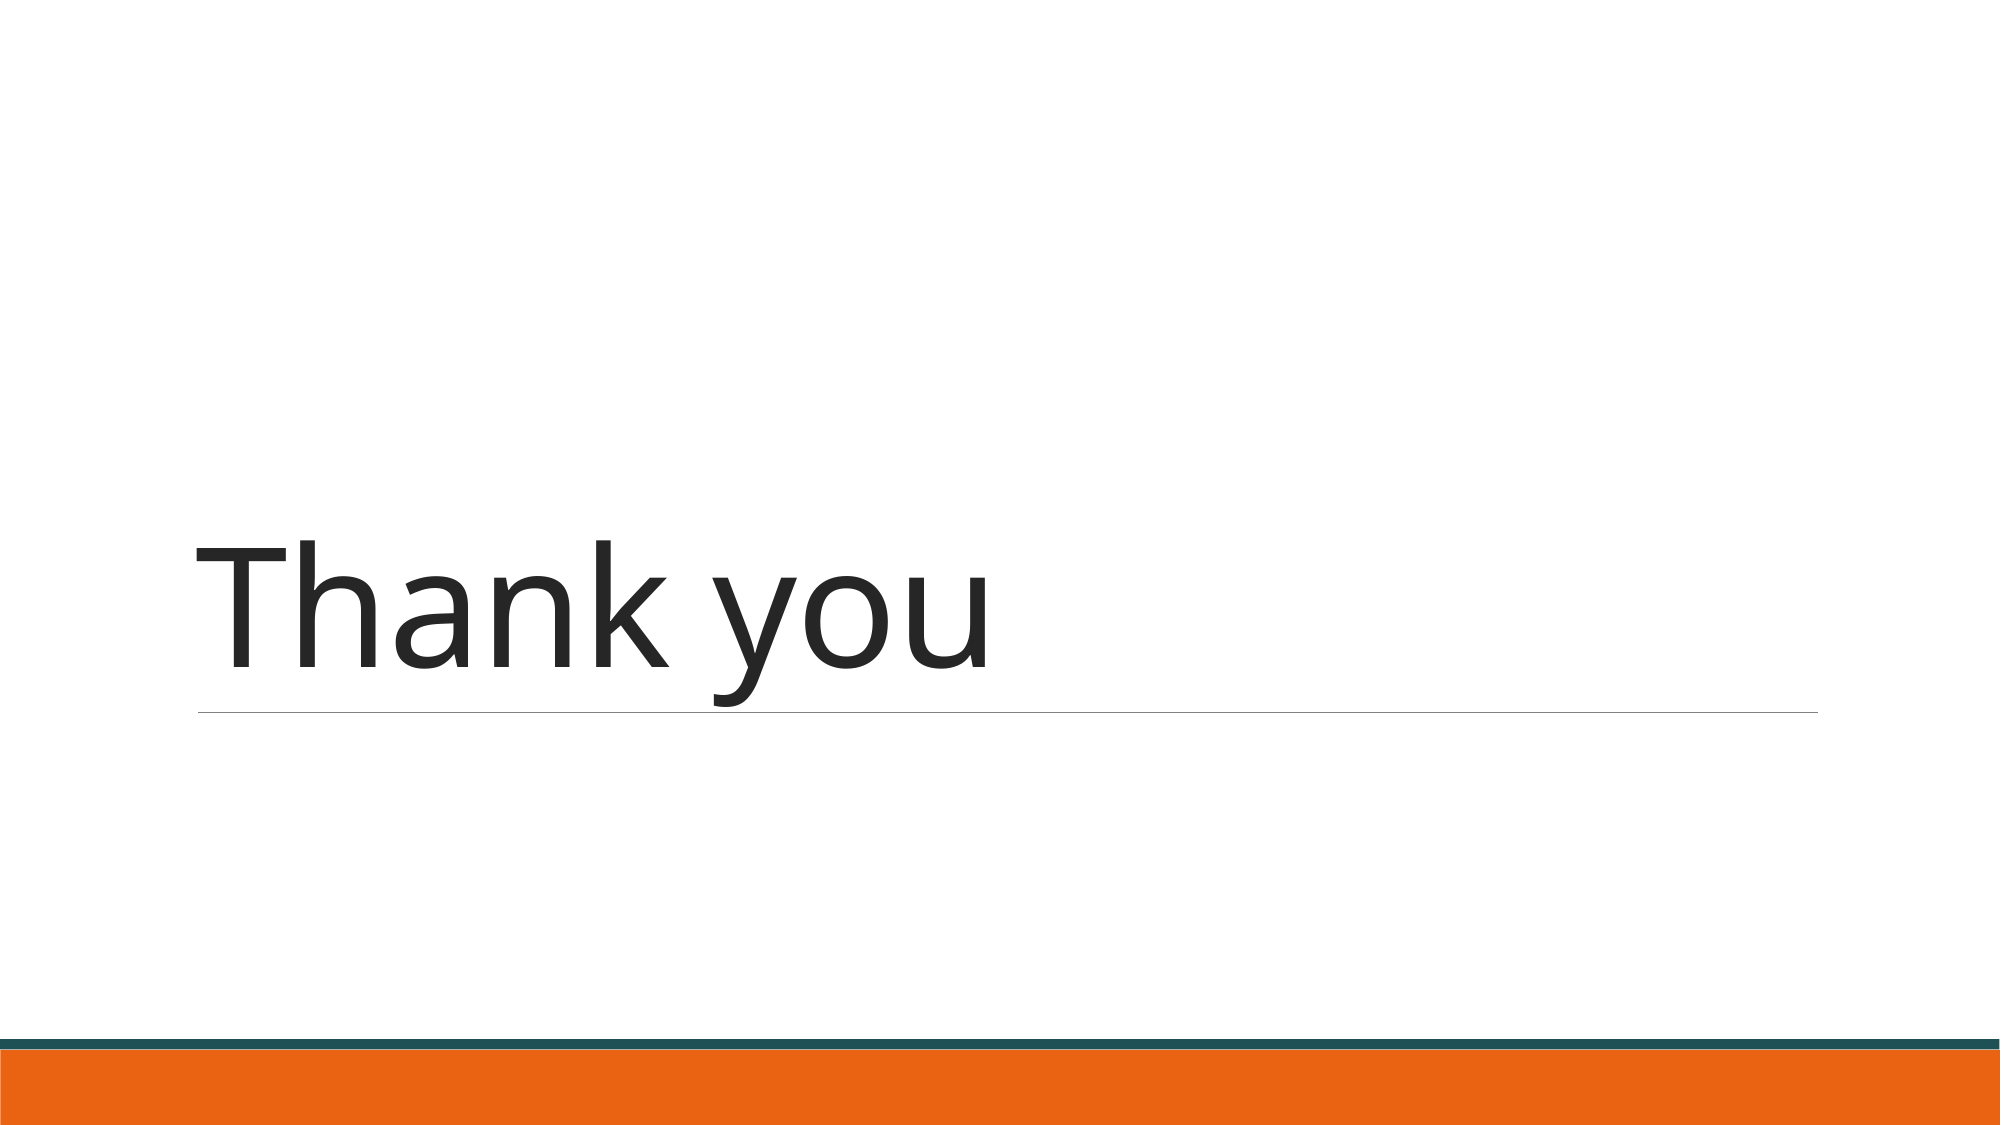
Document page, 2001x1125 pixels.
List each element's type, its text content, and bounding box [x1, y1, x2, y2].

title Thank you [180, 124, 1830, 710]
